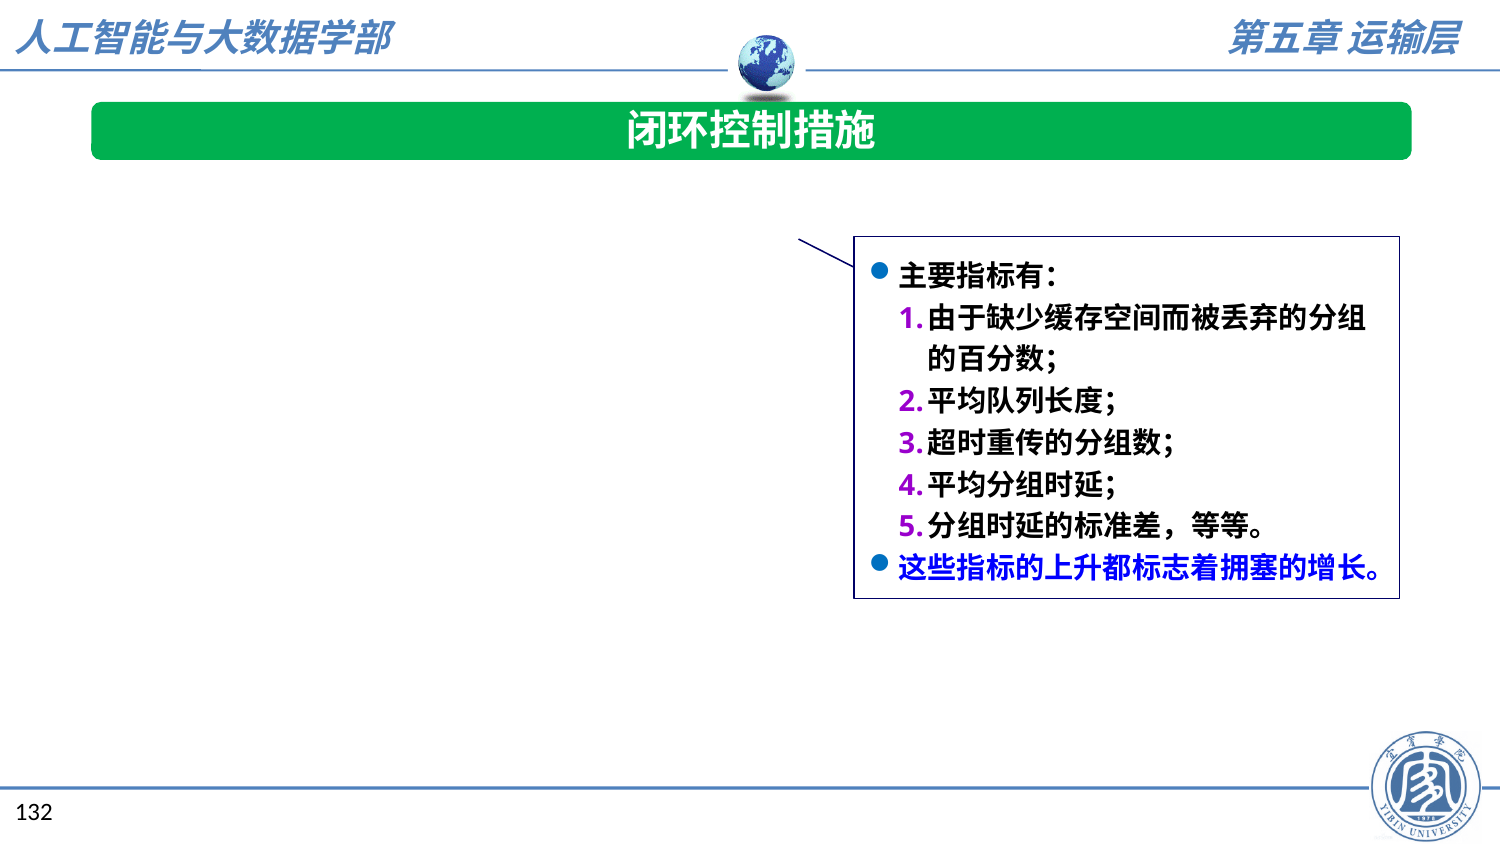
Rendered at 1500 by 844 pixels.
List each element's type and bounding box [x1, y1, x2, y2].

text_box [91, 96, 1412, 162]
text_box [101, 200, 1402, 664]
slide_number [0, 787, 350, 833]
picture [736, 33, 796, 96]
